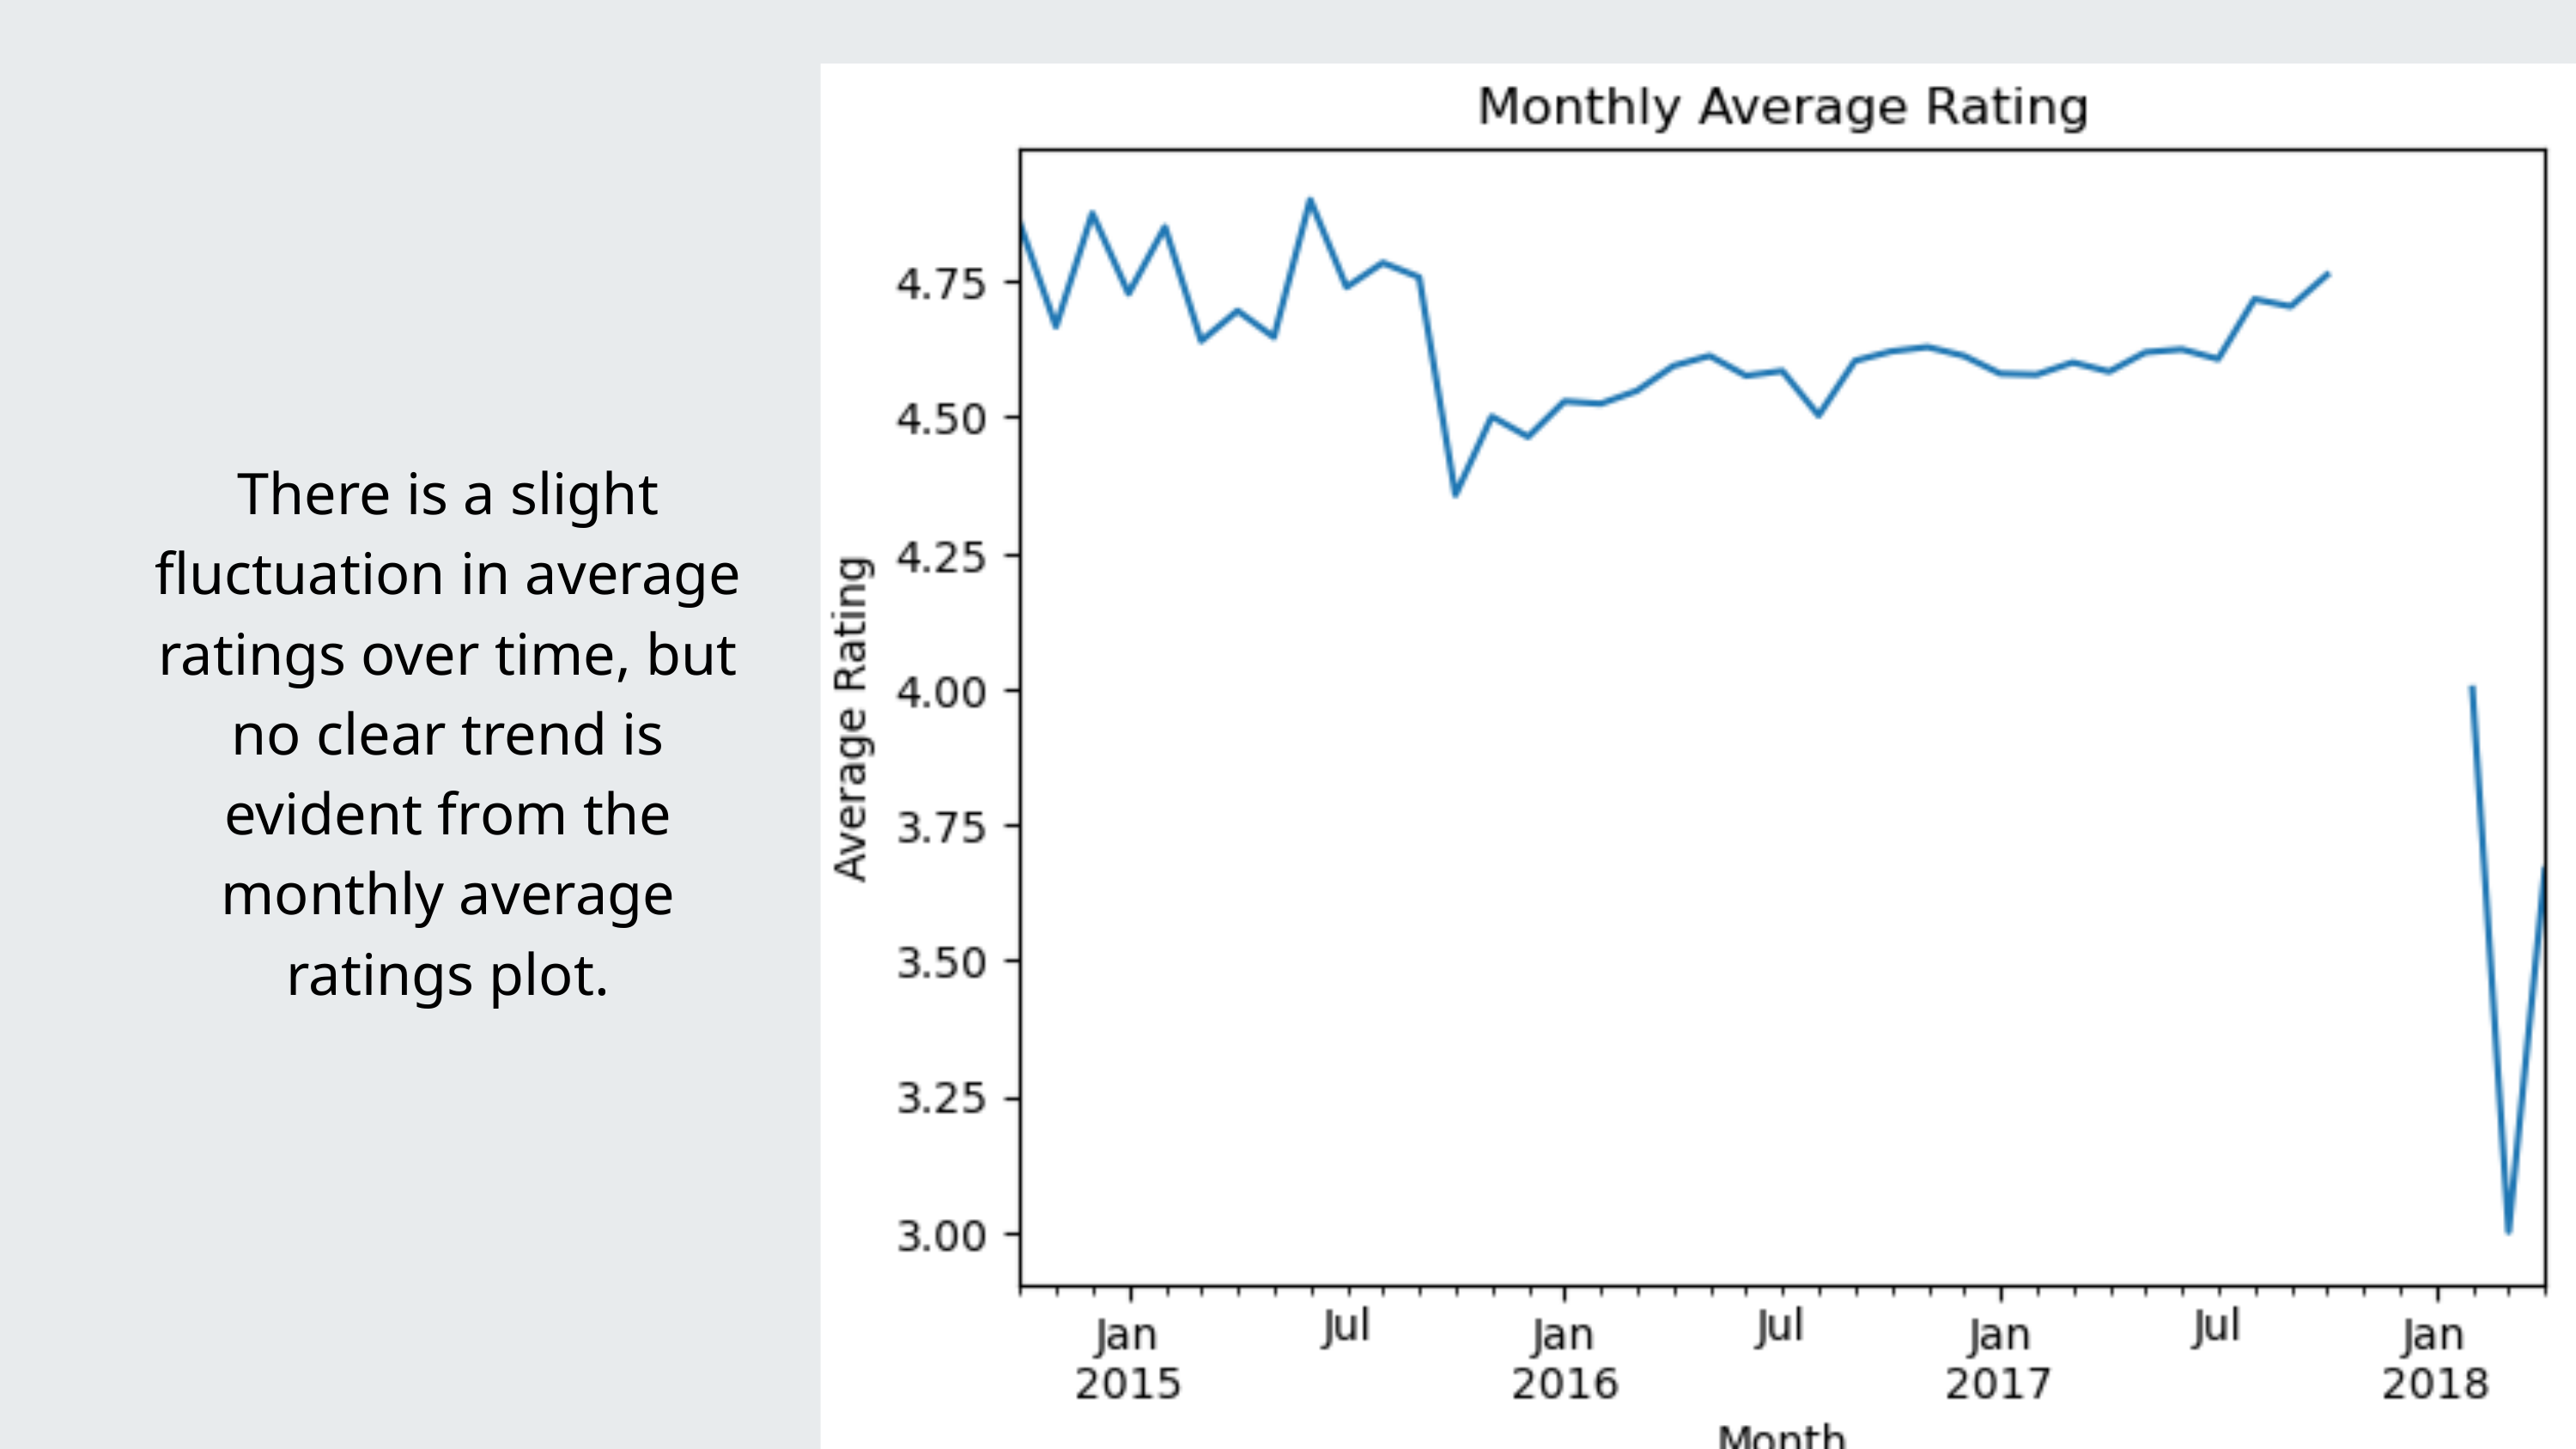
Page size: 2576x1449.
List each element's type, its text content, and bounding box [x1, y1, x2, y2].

text_box [820, 64, 2576, 1449]
text_box There is a slight fluctuation in average ratings over time, but no clear trend is evident from the monthly average ratings plot. [144, 446, 752, 1007]
